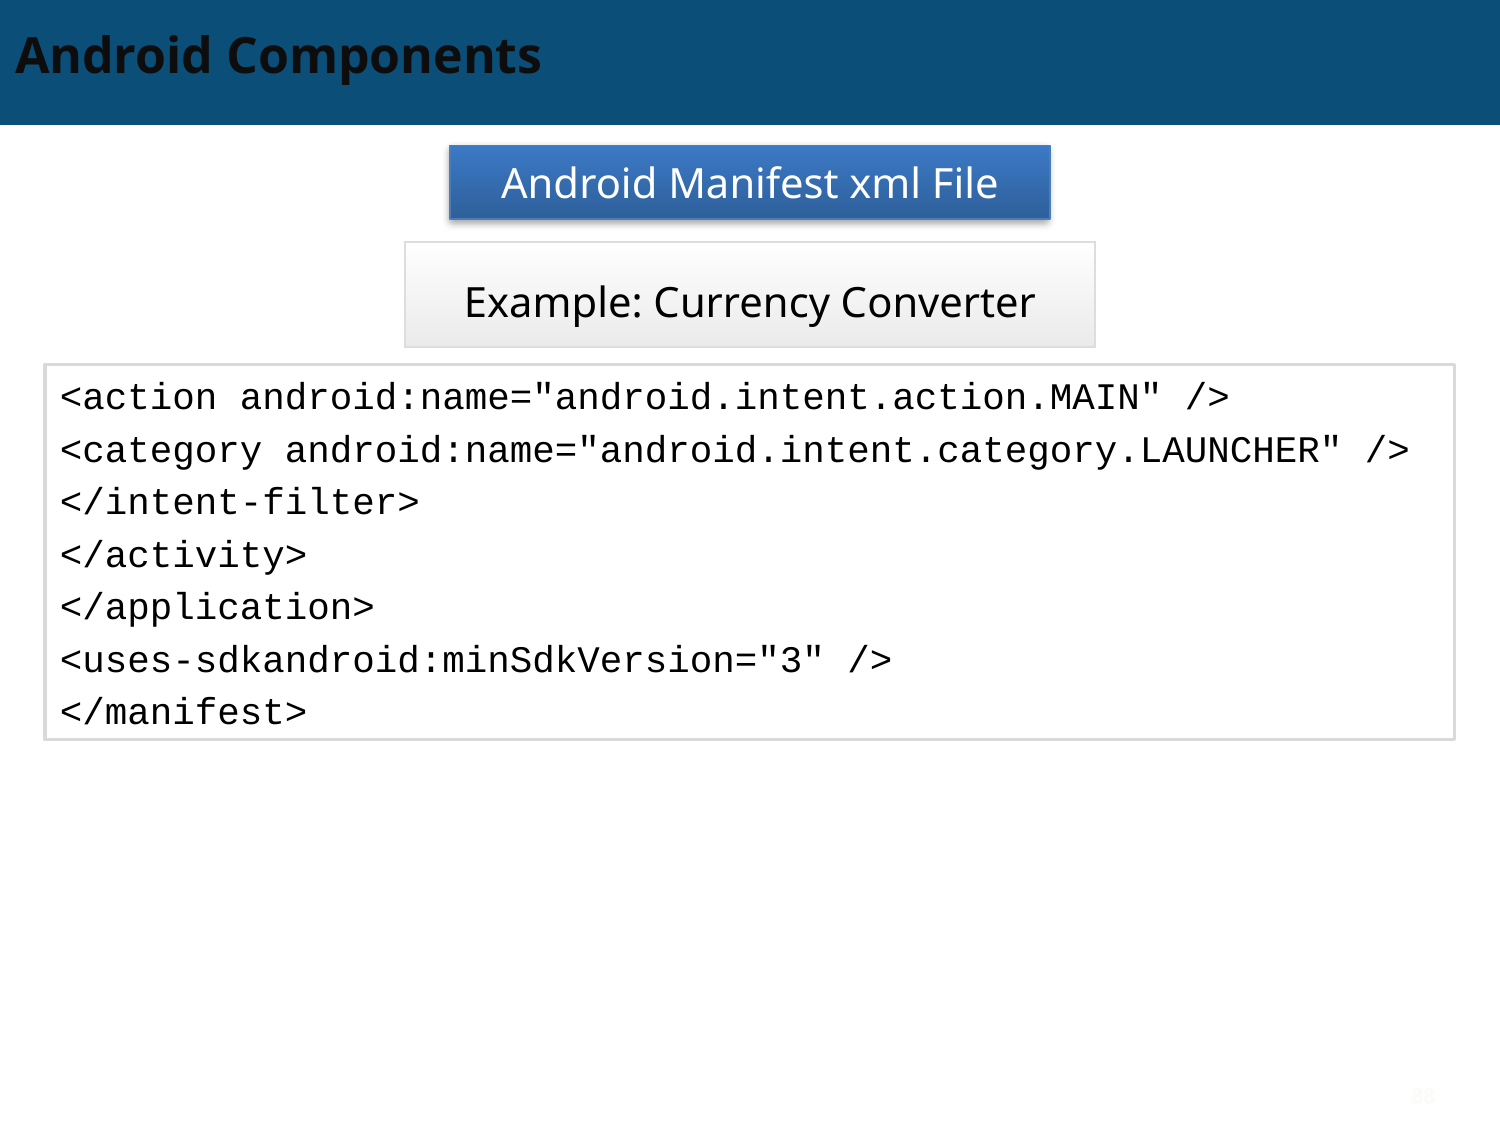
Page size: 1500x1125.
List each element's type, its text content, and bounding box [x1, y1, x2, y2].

title Android Components [0, 21, 1351, 86]
text_box Android Manifest xml File [449, 145, 1051, 220]
text_box <action android:name="android.intent.action.MAIN" /> <category android:name="android.intent.category.LAUNCHER" /> </intent-filter> </activity> </application> <uses-sdkandroid:minSdkVersion="3" /> </manifest> [44, 364, 1455, 740]
text_box Example: Currency Converter [404, 241, 1095, 347]
